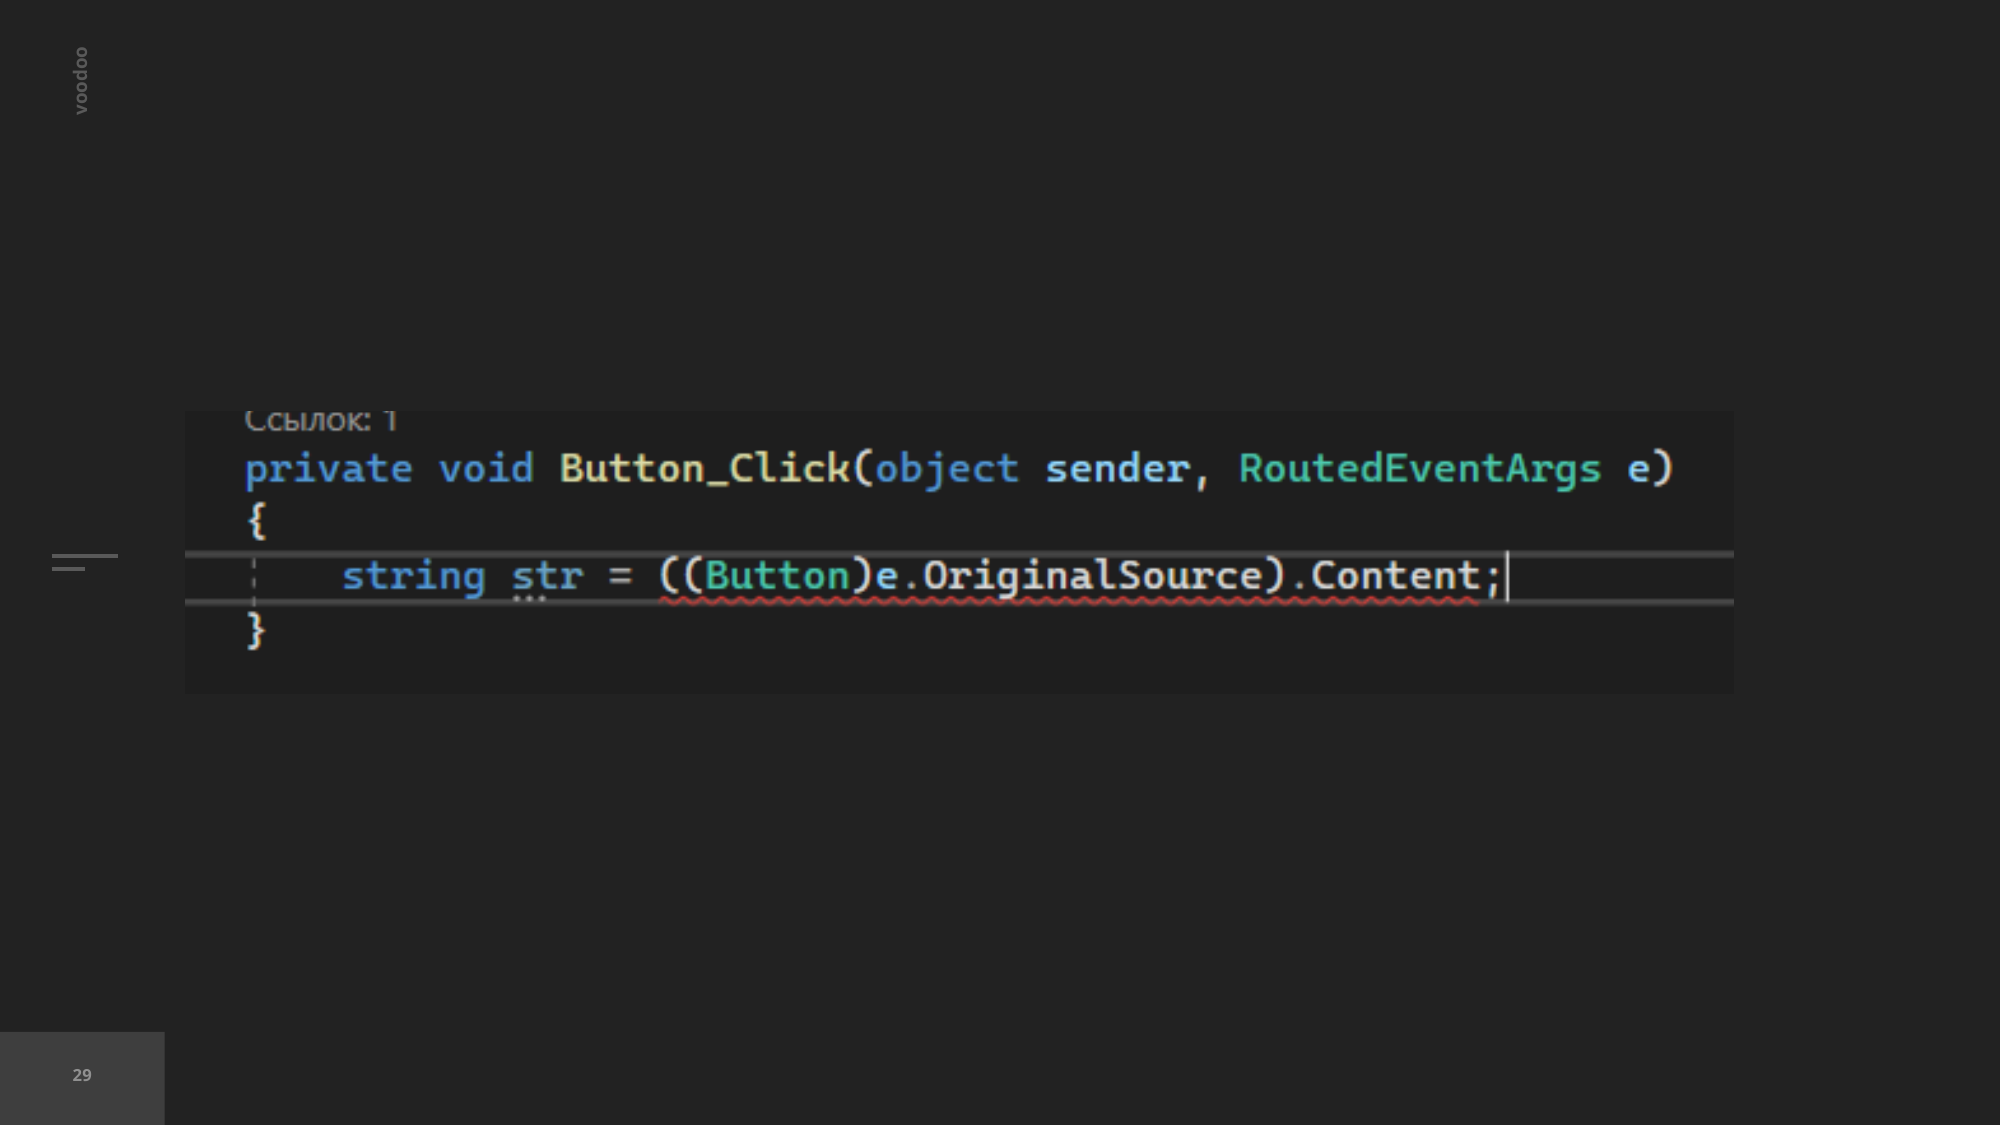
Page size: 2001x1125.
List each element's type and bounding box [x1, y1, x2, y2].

picture [185, 411, 1734, 694]
